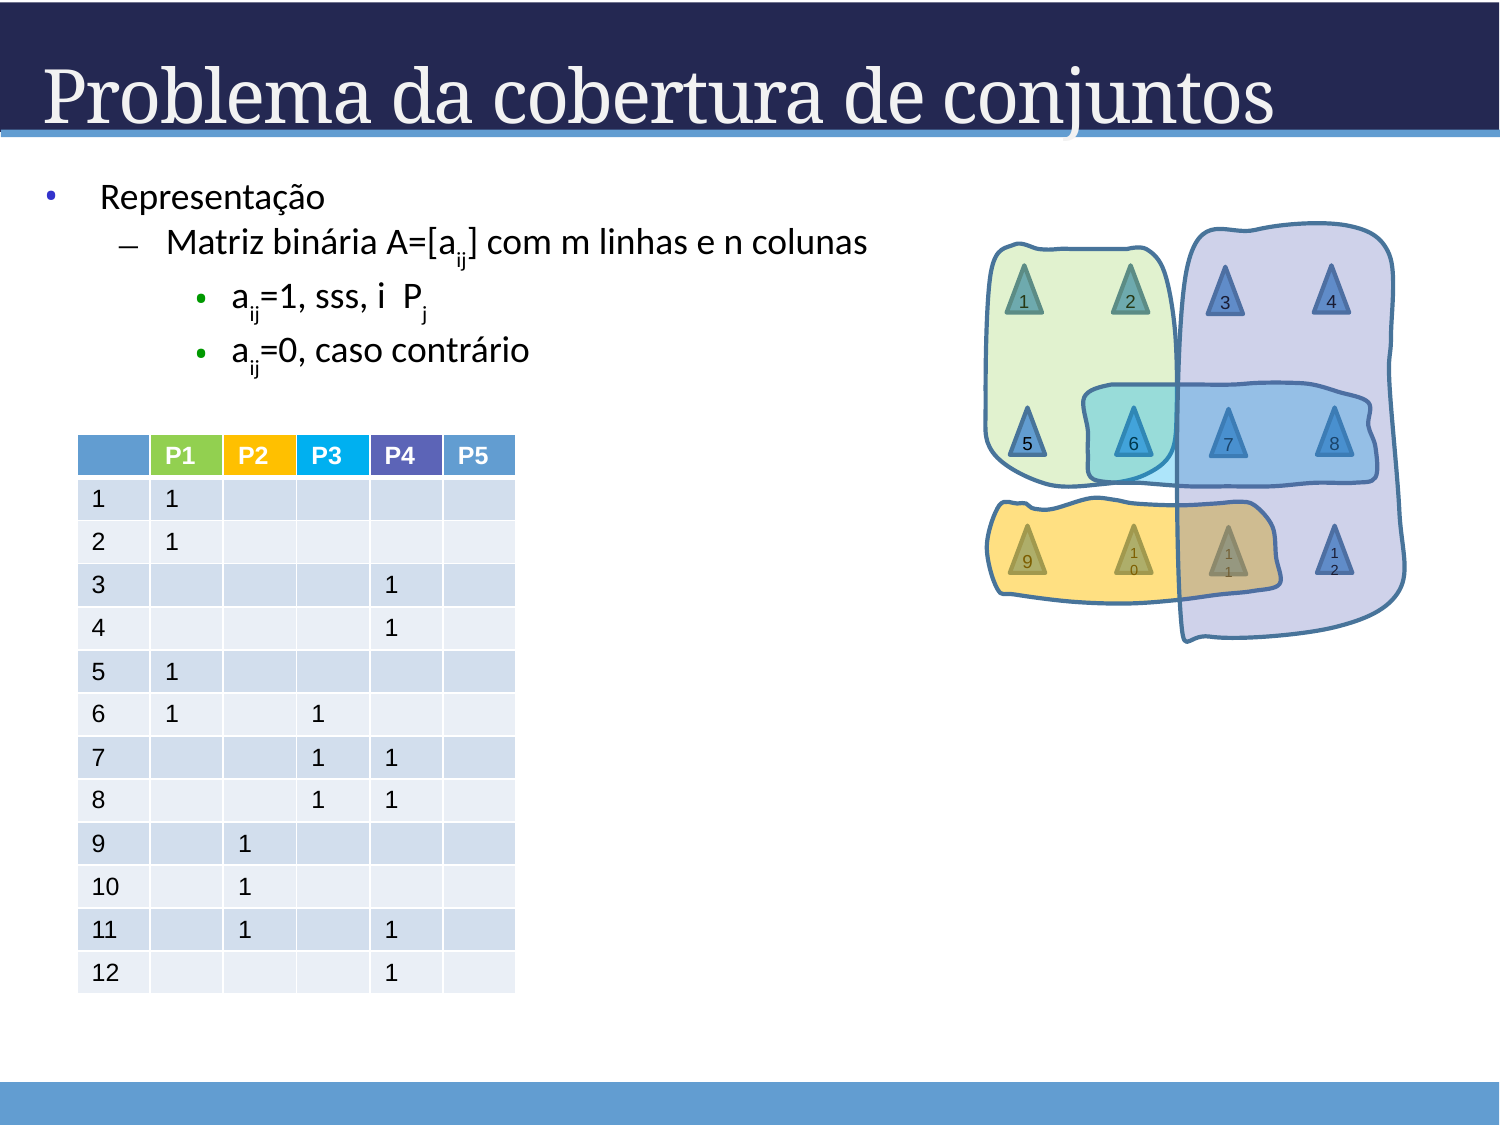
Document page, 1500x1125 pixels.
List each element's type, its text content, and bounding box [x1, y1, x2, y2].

table_header P1 [151, 435, 222, 475]
table_cell [444, 564, 515, 606]
table_cell [151, 737, 222, 778]
table_cell [224, 521, 296, 563]
table_cell [297, 521, 369, 563]
table_cell 1 [371, 608, 442, 649]
table_cell 1 [151, 480, 222, 520]
table_header P2 [224, 435, 296, 475]
table_cell [224, 737, 296, 778]
table_header [78, 435, 149, 475]
table_cell 10 [78, 866, 149, 907]
text_box [983, 241, 1178, 489]
table_cell 1 [224, 823, 296, 864]
table_cell [224, 564, 296, 606]
table_cell [444, 780, 515, 821]
table_cell [444, 866, 515, 907]
table_cell [297, 823, 369, 864]
table_cell [444, 608, 515, 649]
table_cell [444, 521, 515, 563]
text_box [1081, 382, 1175, 488]
table_cell [151, 564, 222, 606]
table_cell [297, 909, 369, 950]
table_header P5 [444, 435, 515, 475]
text_box [984, 495, 1177, 606]
text_box [1174, 221, 1407, 644]
table_cell 1 [371, 564, 442, 606]
table_cell 1 [371, 909, 442, 950]
table_cell 1 [151, 521, 222, 563]
table_cell [151, 909, 222, 950]
table_cell [224, 480, 296, 520]
table_cell [224, 780, 296, 821]
table_cell [297, 608, 369, 649]
text_box Problema da cobertura de conjuntos [42, 24, 1342, 163]
table_cell 1 [371, 780, 442, 821]
table_cell 5 [78, 651, 149, 692]
table_cell 11 [78, 909, 149, 950]
table_cell 1 [78, 480, 149, 520]
table_cell 1 [224, 909, 296, 950]
table_cell [444, 651, 515, 692]
table_header P4 [371, 435, 442, 475]
table_cell [371, 521, 442, 563]
table_cell [444, 737, 515, 778]
table_cell [371, 694, 442, 735]
table_header P3 [297, 435, 369, 475]
table_cell [224, 694, 296, 735]
table_cell [224, 651, 296, 692]
table_cell 1 [371, 737, 442, 778]
table_cell [297, 651, 369, 692]
table_cell [151, 866, 222, 907]
table_cell 6 [78, 694, 149, 735]
table_cell 12 [78, 952, 149, 993]
table_cell [151, 823, 222, 864]
table_cell 1 [151, 651, 222, 692]
table_cell [297, 480, 369, 520]
table_cell 3 [78, 564, 149, 606]
table_cell [224, 608, 296, 649]
table_cell 8 [78, 780, 149, 821]
table_cell 1 [224, 866, 296, 907]
table_cell 1 [151, 694, 222, 735]
table_cell [297, 564, 369, 606]
table_cell [297, 866, 369, 907]
table_cell [444, 823, 515, 864]
table_cell [444, 694, 515, 735]
table_cell 2 [78, 521, 149, 563]
table_cell [444, 909, 515, 950]
table_cell 1 [297, 694, 369, 735]
table_cell [224, 952, 296, 993]
table_cell 1 [297, 737, 369, 778]
table_cell [151, 608, 222, 649]
table_cell [444, 952, 515, 993]
table_cell [151, 952, 222, 993]
table_cell 1 [371, 952, 442, 993]
table_cell [371, 823, 442, 864]
table_cell [151, 780, 222, 821]
table_cell [297, 952, 369, 993]
text_box 5 [1007, 405, 1048, 457]
table_cell 7 [78, 737, 149, 778]
table_cell 9 [78, 823, 149, 864]
table_cell 4 [78, 608, 149, 649]
table_cell [371, 480, 442, 520]
table_cell [371, 651, 442, 692]
table_cell 1 [297, 780, 369, 821]
table_cell [371, 866, 442, 907]
table_cell [444, 480, 515, 520]
